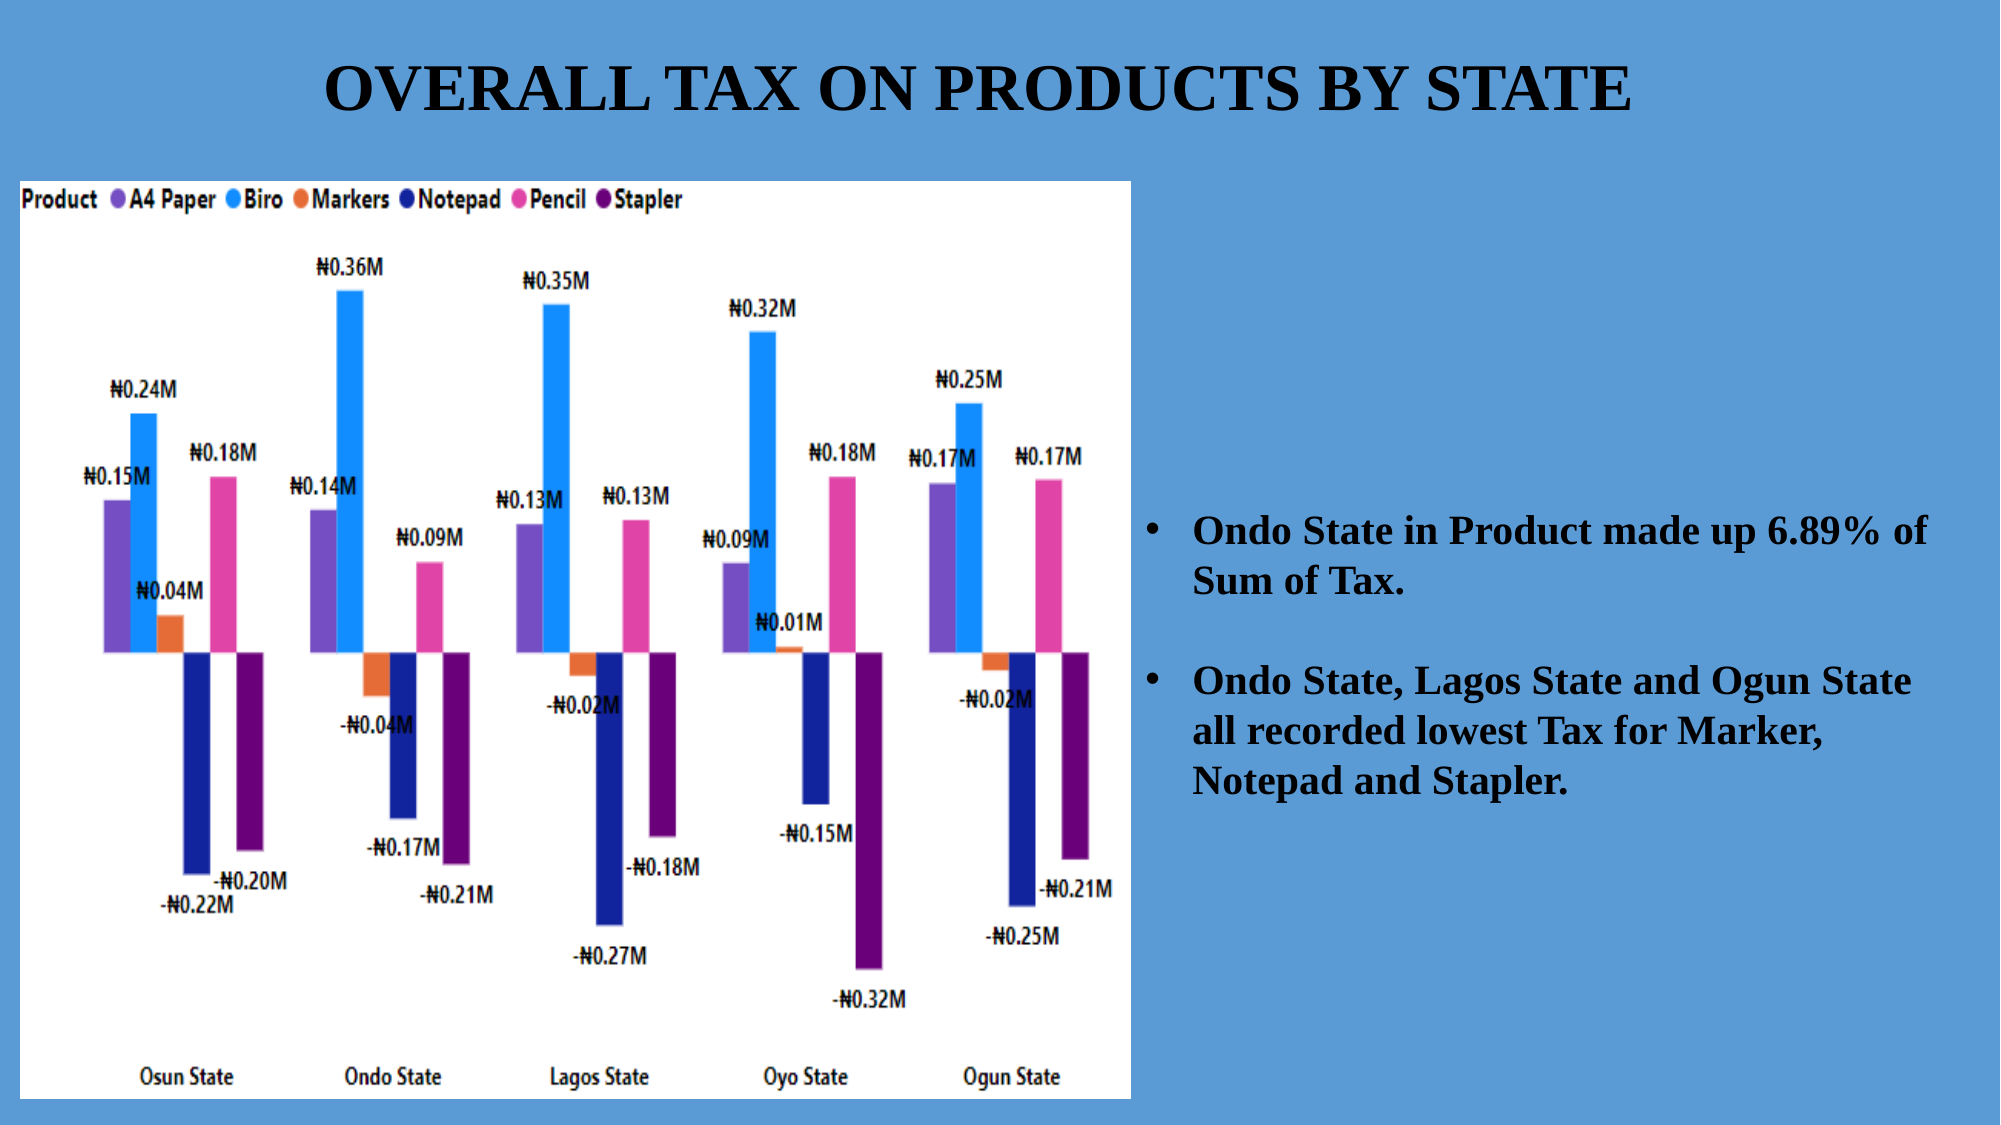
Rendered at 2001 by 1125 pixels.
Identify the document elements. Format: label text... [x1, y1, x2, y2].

text_box Ondo State in Product made up 6.89% of Sum of Tax. Ondo State, Lagos State and Ogun State all recorded lowest Tax for Marker, Notepad and Stapler. [1131, 445, 1956, 861]
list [20, 181, 1131, 1099]
title OVERALL TAX ON PRODUCTS BY STATE [116, 30, 1842, 148]
